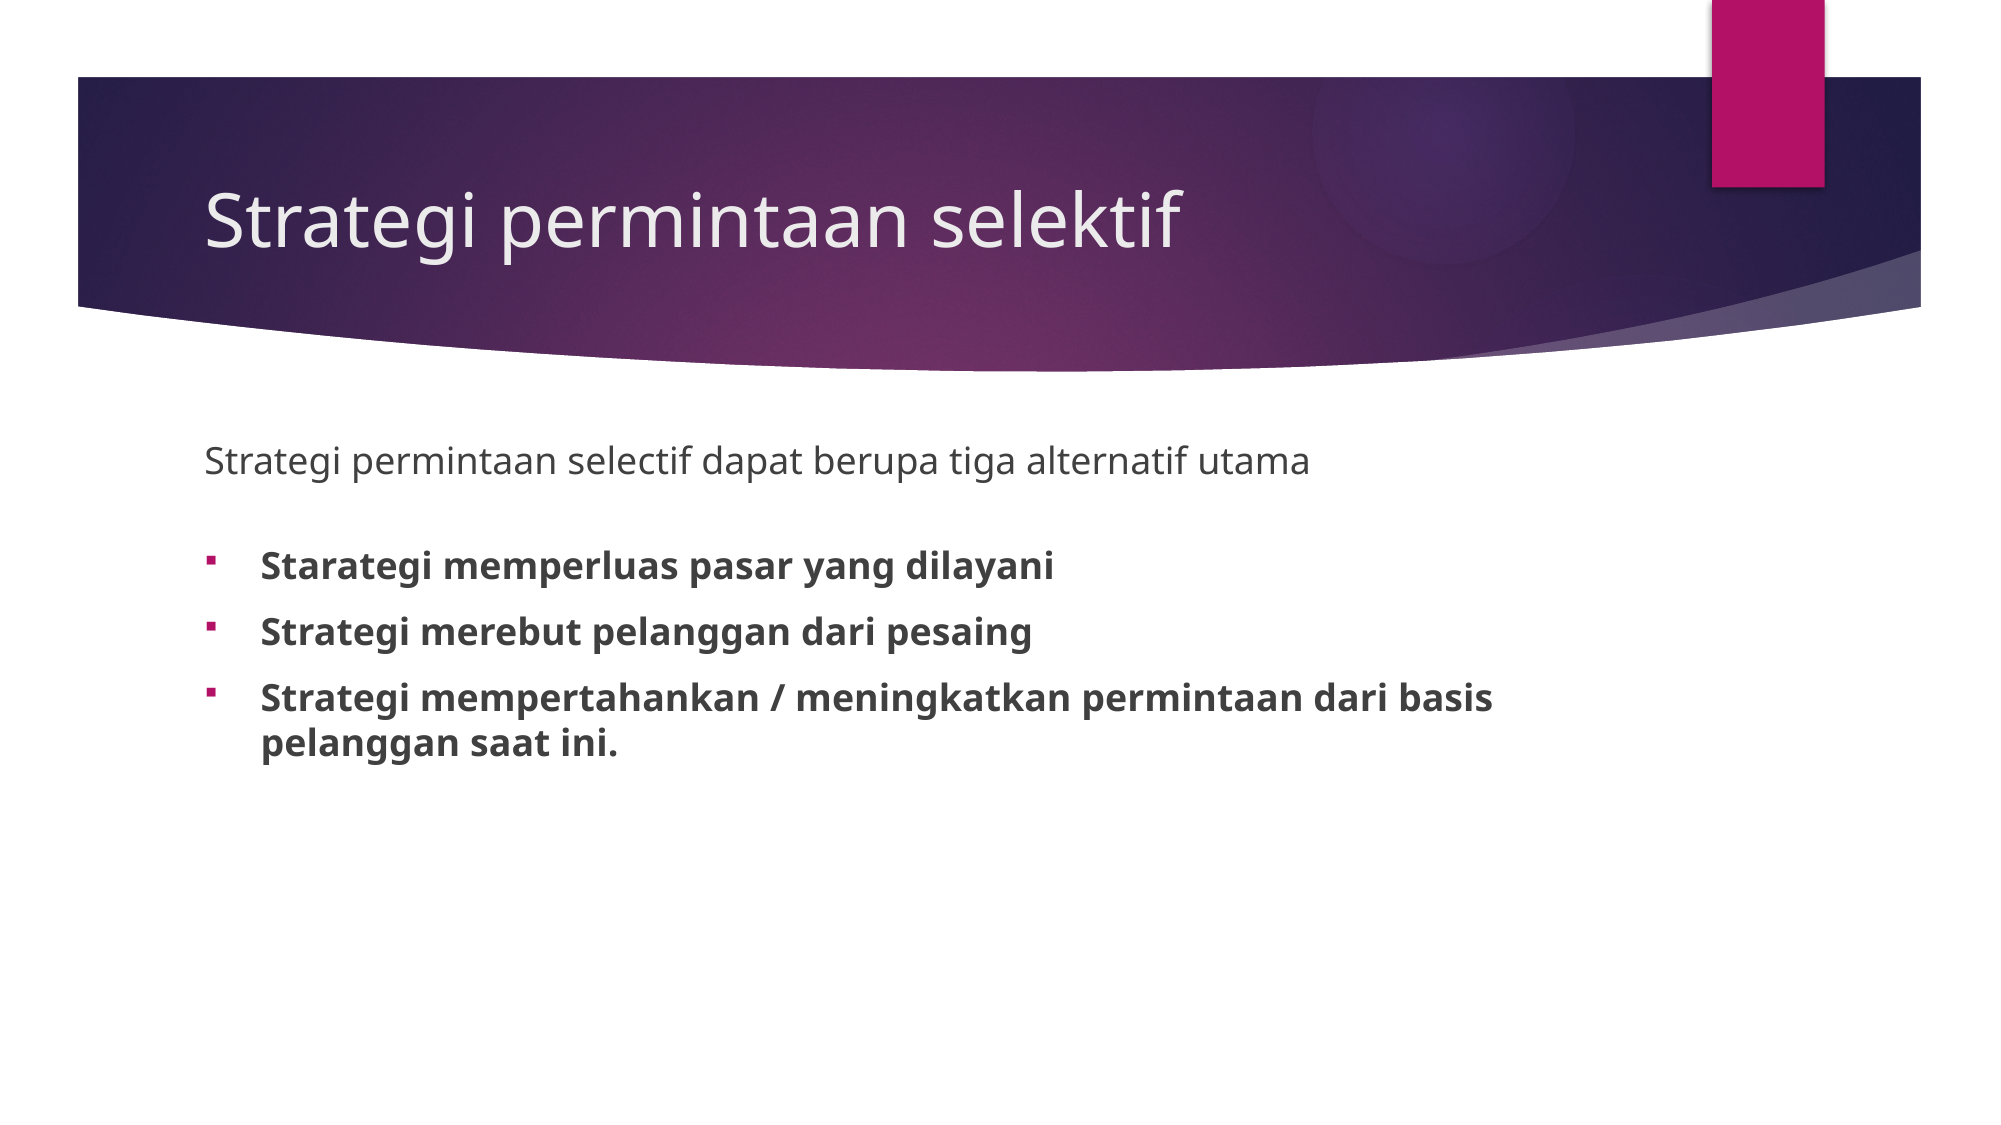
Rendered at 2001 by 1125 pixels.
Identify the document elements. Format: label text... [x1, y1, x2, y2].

title Strategi permintaan selektif [189, 159, 1627, 276]
list Strategi permintaan selectif dapat berupa tiga alternatif utama [189, 429, 1866, 603]
text_box Starategi memperluas pasar yang dilayani Strategi merebut pelanggan dari pesaing Strategi mempertahankan / meningkatkan permintaan dari basis pelanggan saat ini. [189, 534, 1638, 841]
